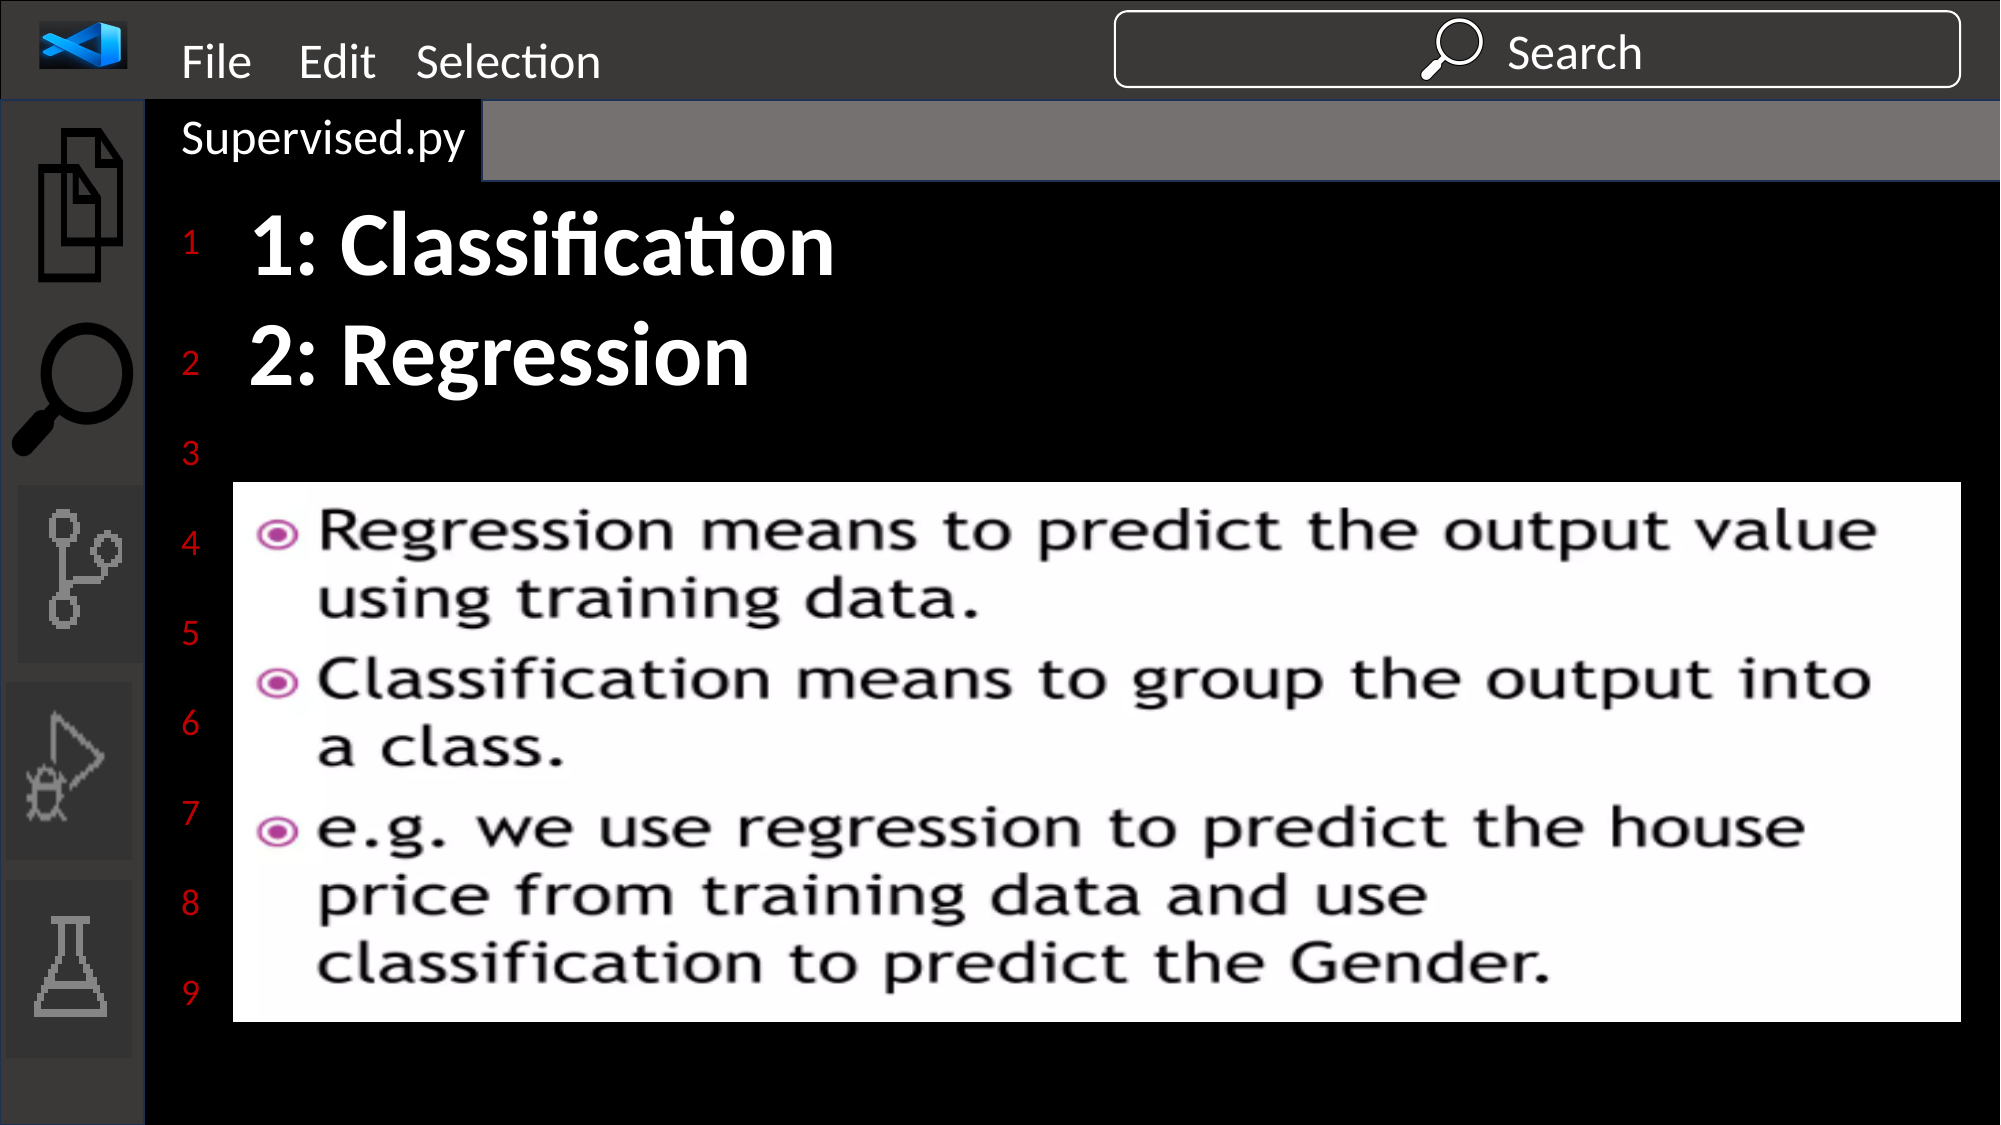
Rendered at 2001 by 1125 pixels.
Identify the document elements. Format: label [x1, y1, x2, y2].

picture [233, 481, 1961, 1022]
text_box [0, 0, 2000, 1125]
